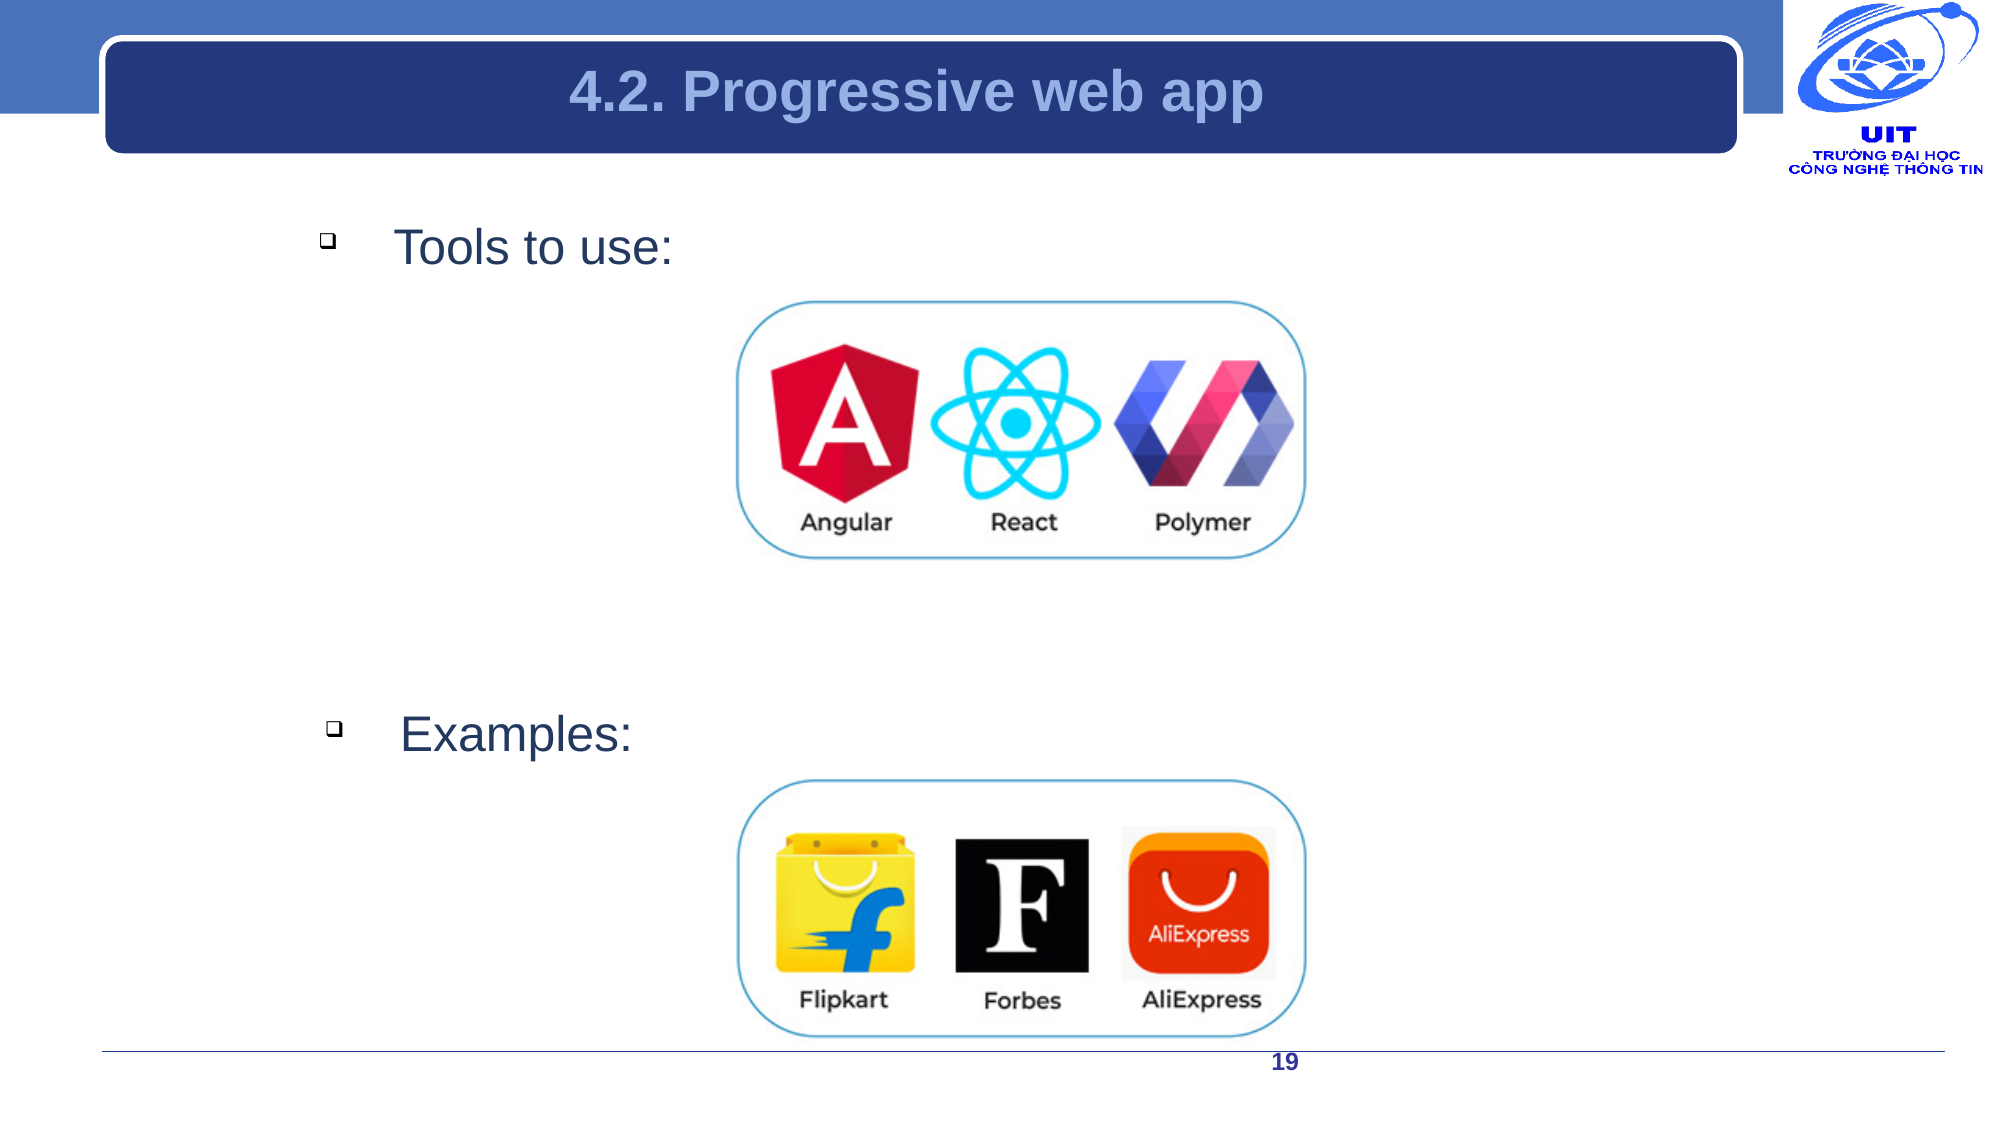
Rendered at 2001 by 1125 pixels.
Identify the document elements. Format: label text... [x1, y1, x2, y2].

text_box Tools to use: [316, 214, 1727, 275]
picture [1789, 2, 1983, 176]
text_box Examples: [322, 701, 1734, 762]
title 4.2. Progressive web app [99, 0, 1734, 183]
picture [729, 775, 1313, 1045]
picture [730, 298, 1313, 565]
slide_number 19 [1050, 1047, 1517, 1125]
